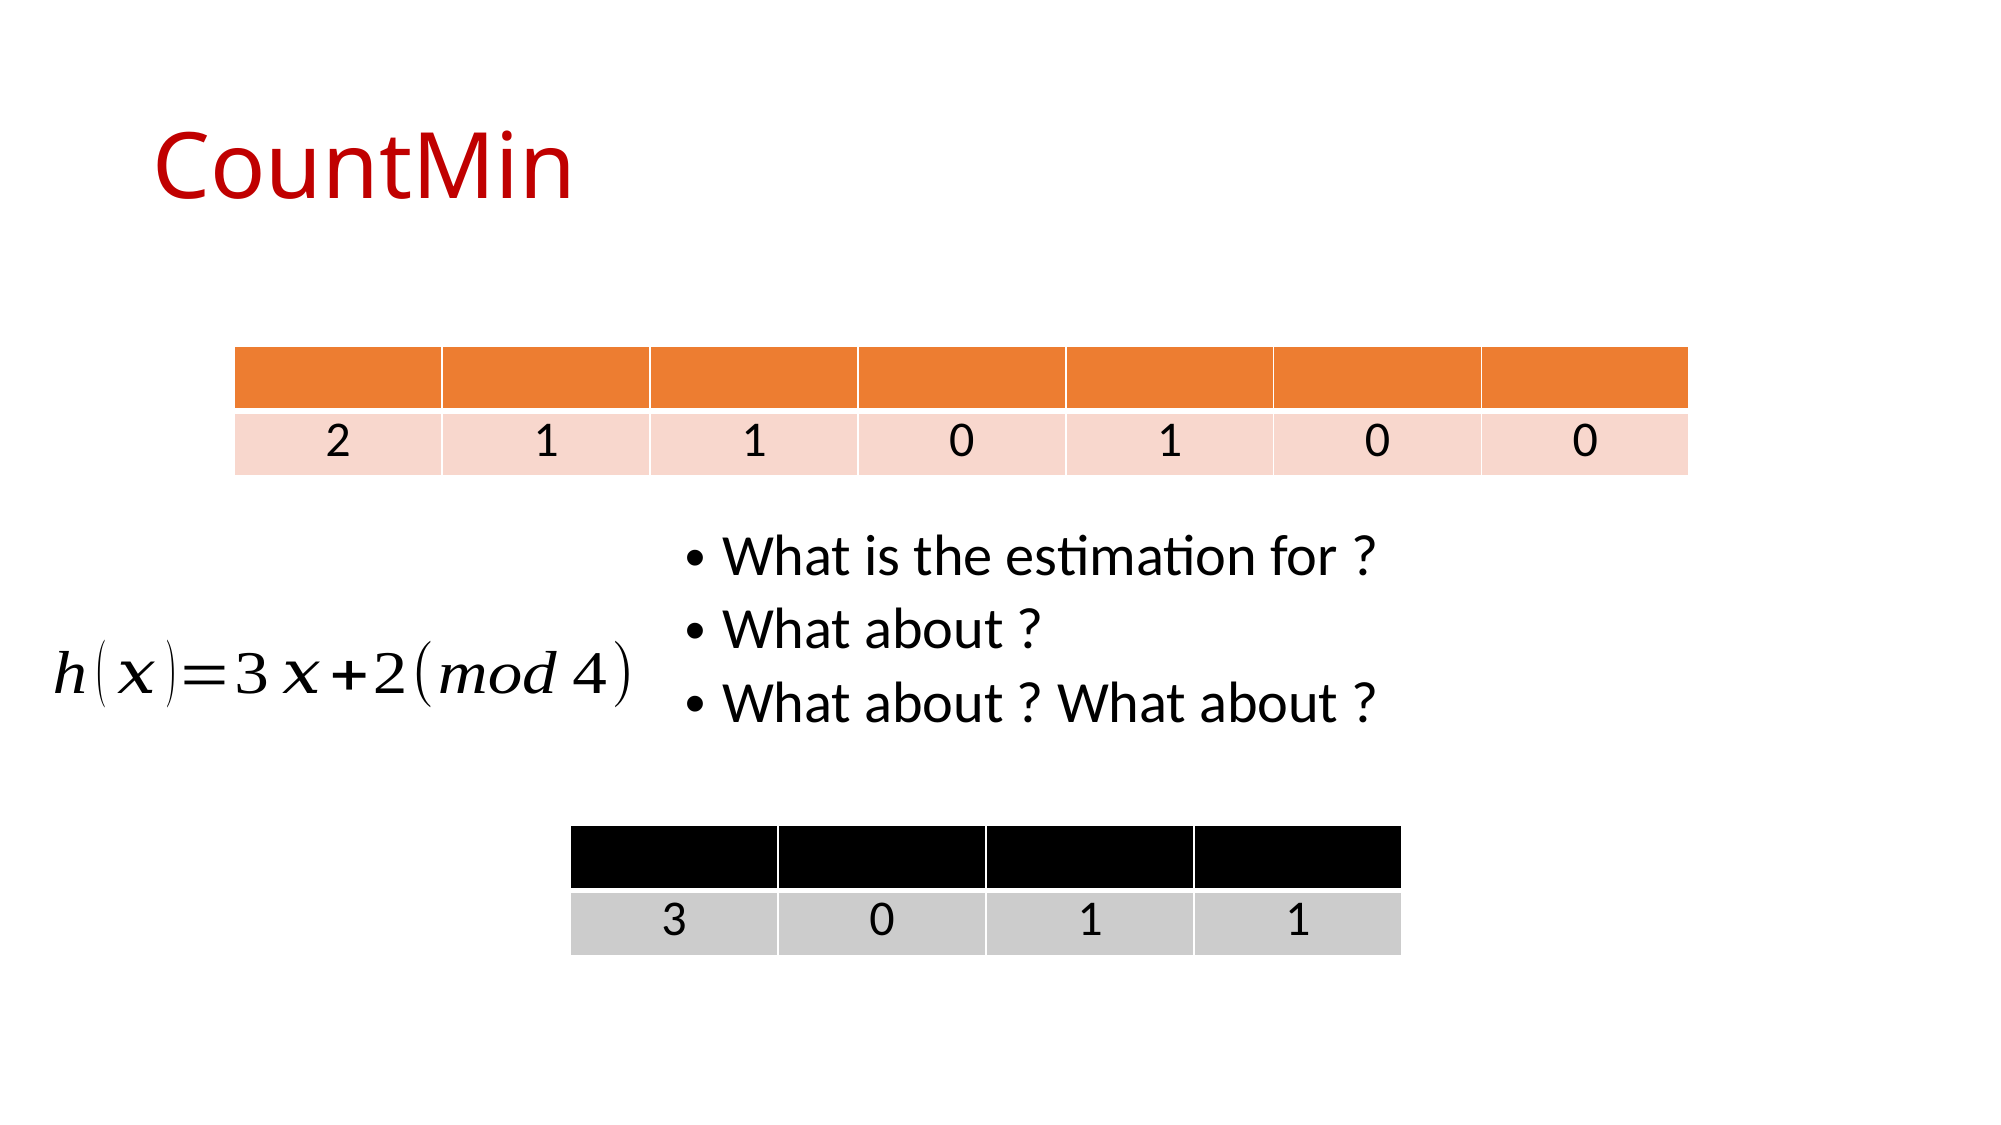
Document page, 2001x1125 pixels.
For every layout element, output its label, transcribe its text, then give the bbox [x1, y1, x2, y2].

title CountMin [137, 59, 1863, 278]
